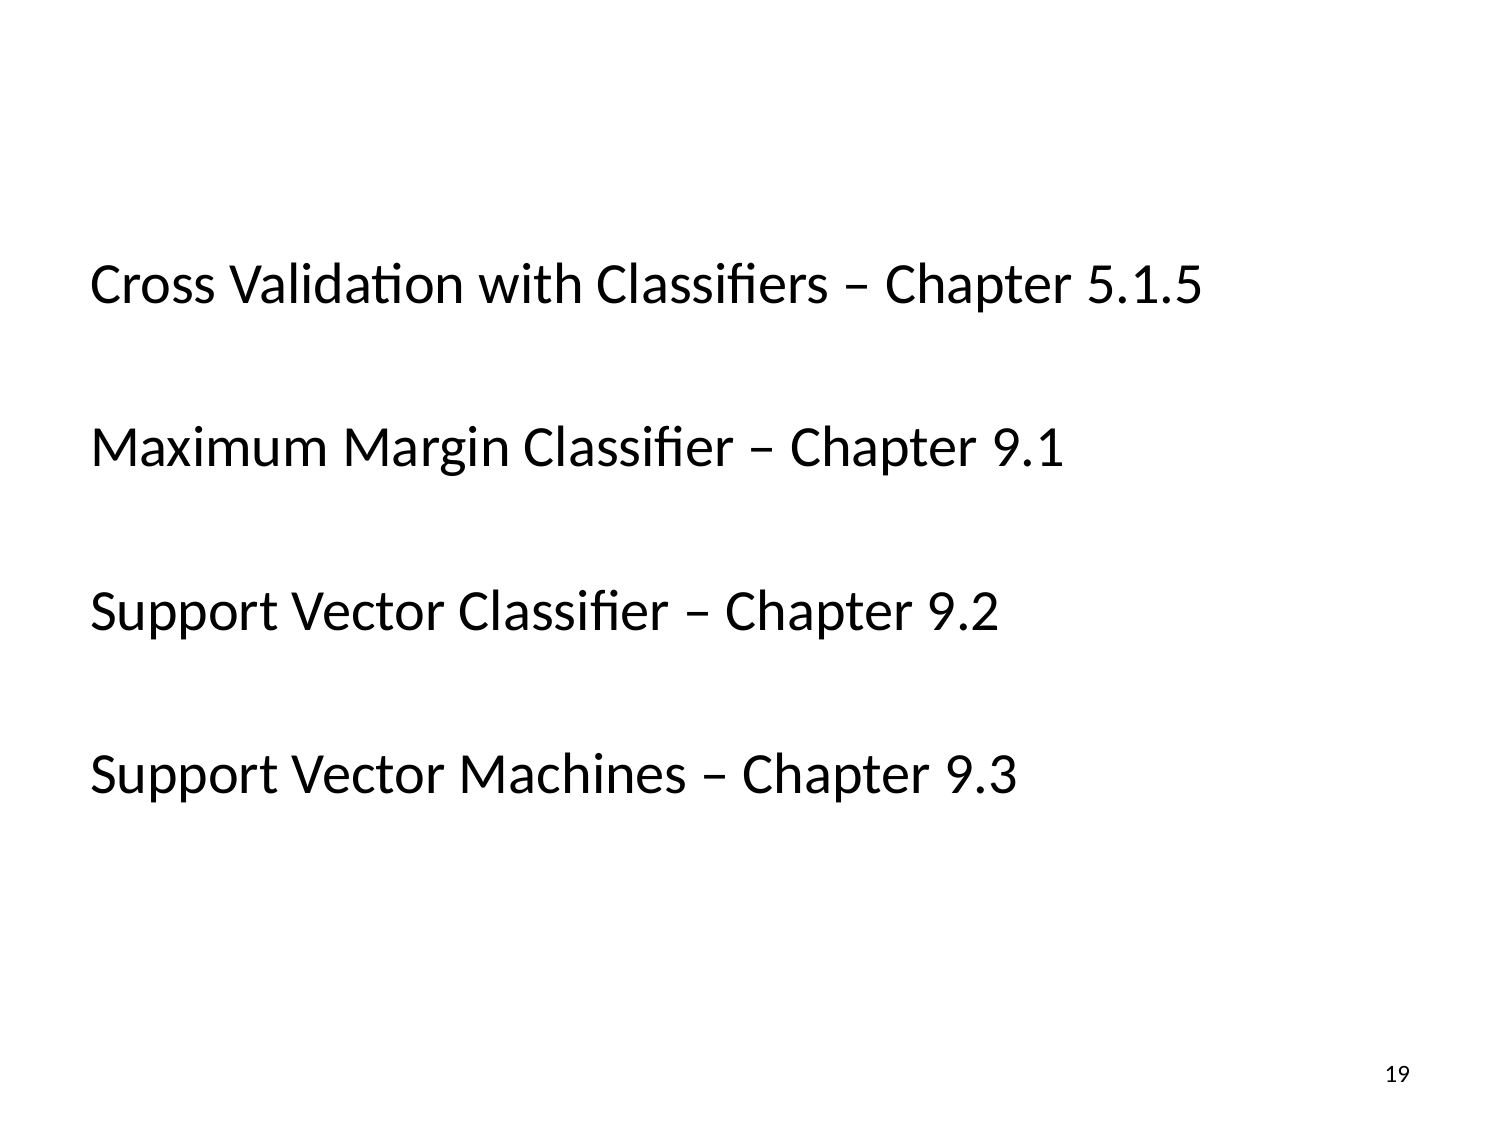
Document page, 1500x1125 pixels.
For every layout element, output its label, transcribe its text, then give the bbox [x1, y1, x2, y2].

list Cross Validation with Classifiers – Chapter 5.1.5 Maximum Margin Classifier – Chapter 9.1 Support Vector Classifier – Chapter 9.2 Support Vector Machines – Chapter 9.3 [75, 237, 1425, 1005]
slide_number 19 [1074, 1042, 1425, 1103]
